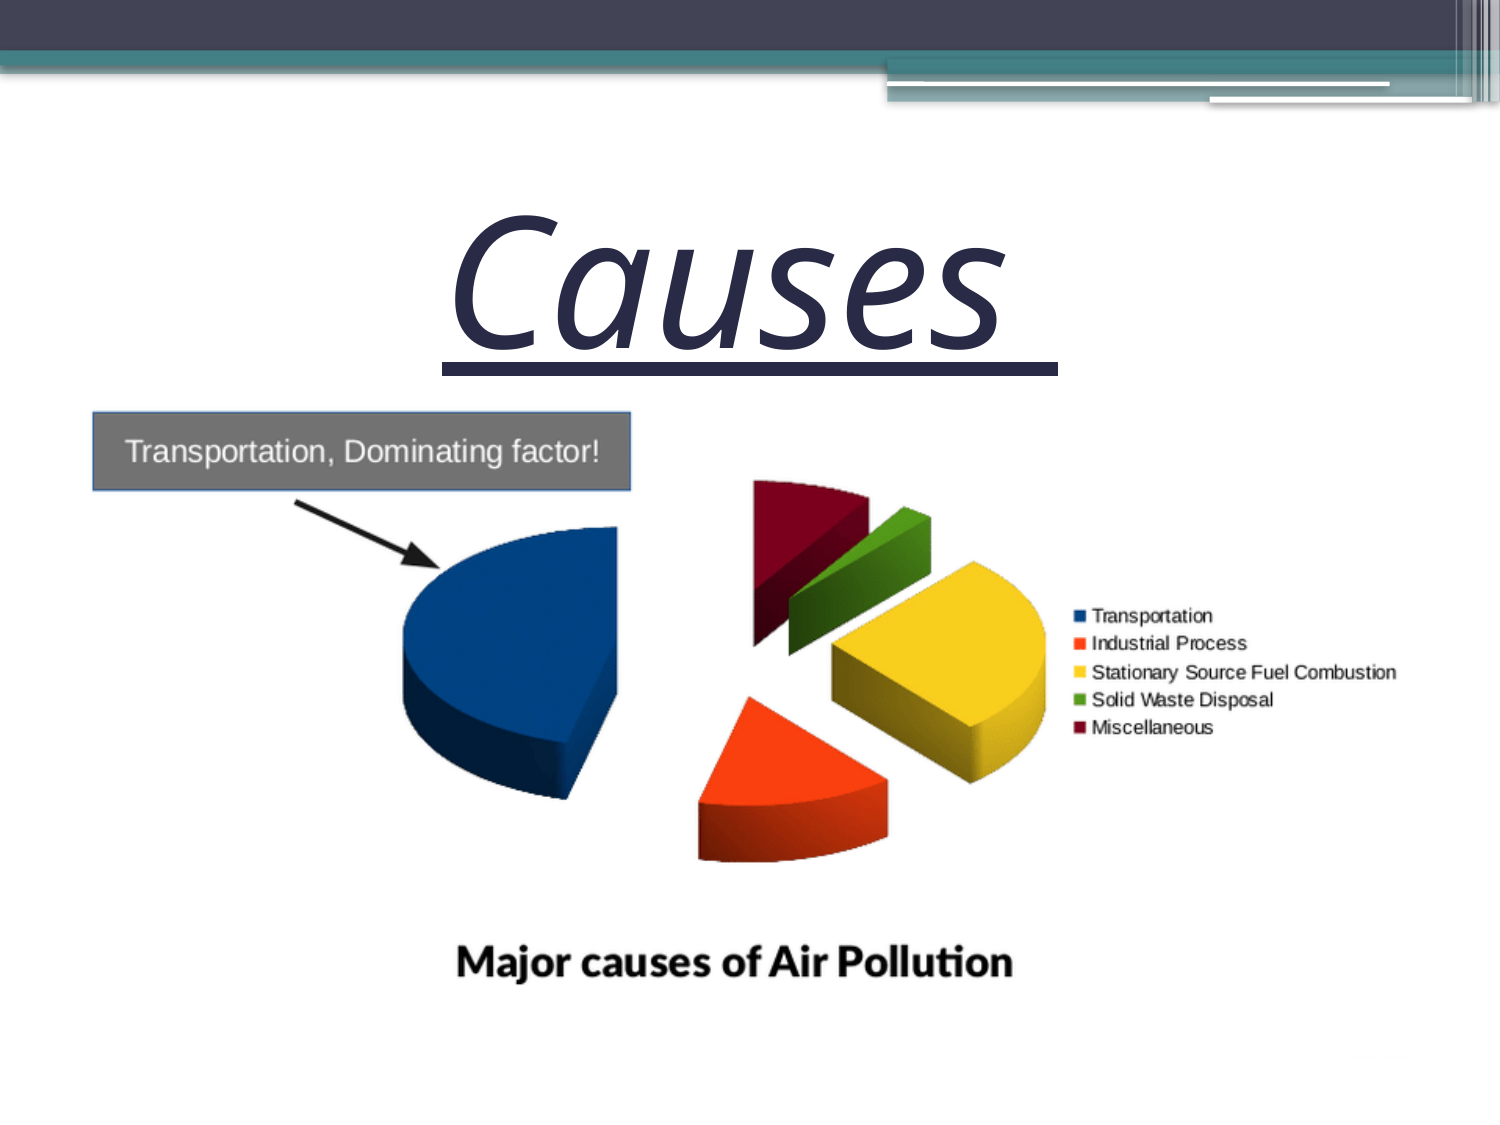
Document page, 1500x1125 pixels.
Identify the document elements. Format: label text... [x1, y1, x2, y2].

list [85, 389, 1415, 1059]
title Causes [75, 187, 1425, 363]
